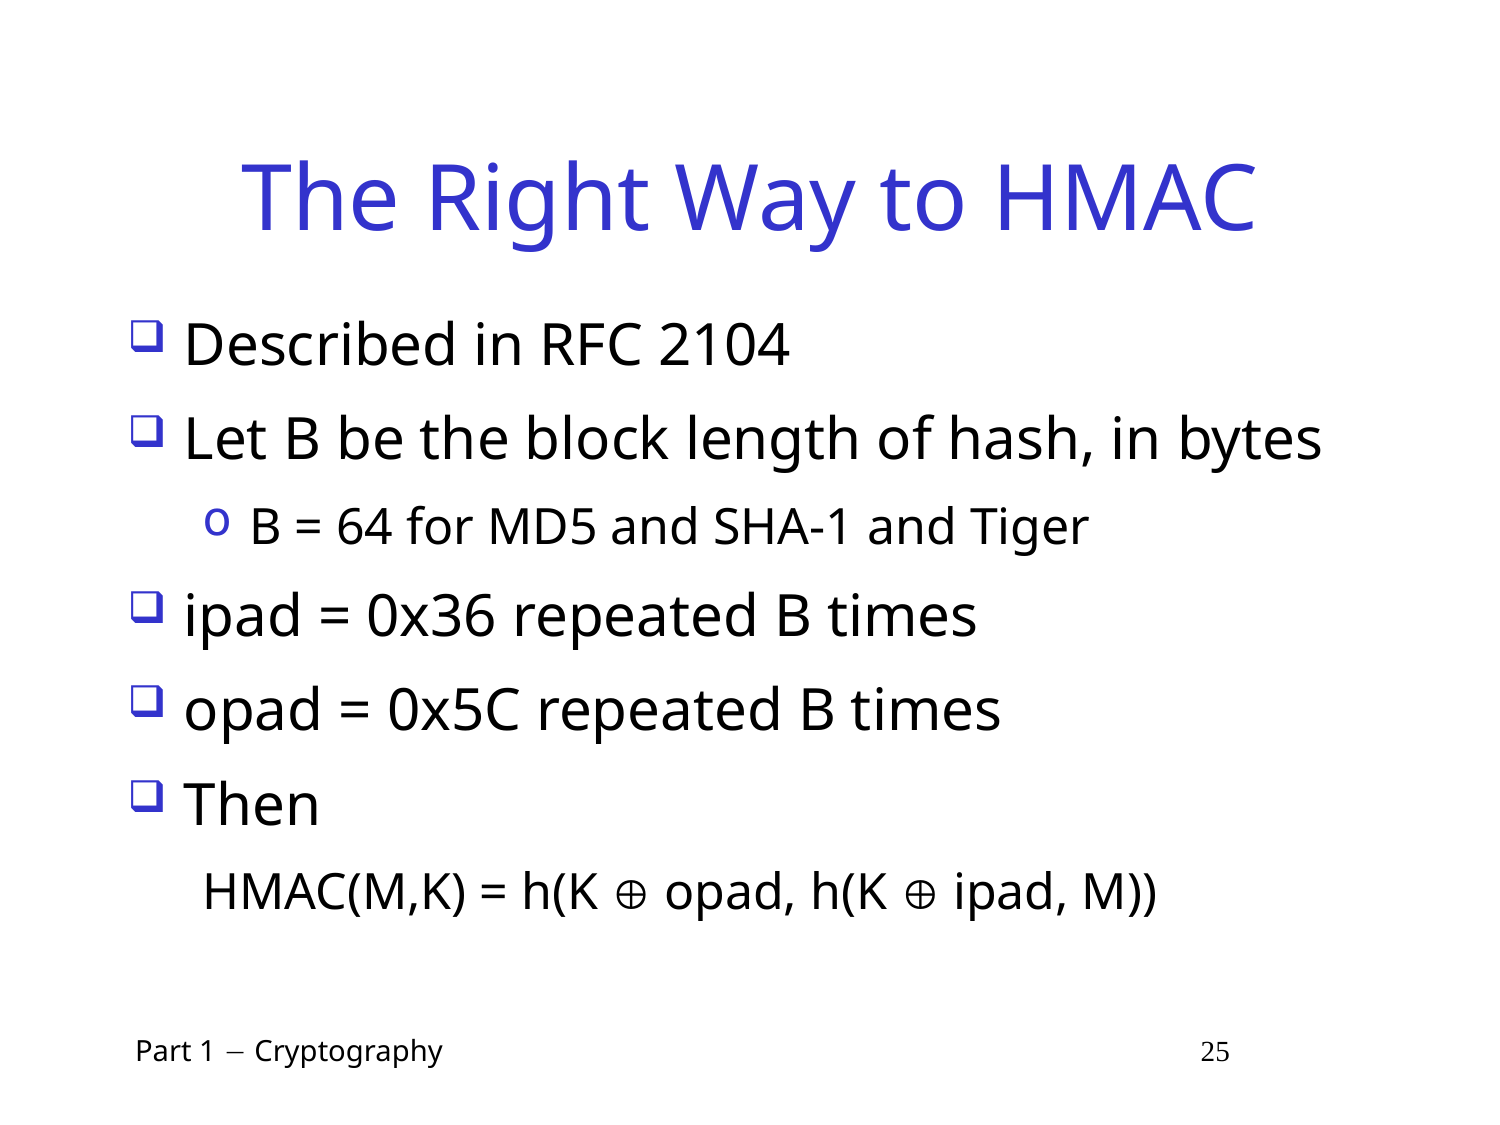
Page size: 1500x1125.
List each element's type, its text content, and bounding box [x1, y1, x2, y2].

list Described in RFC 2104 Let B be the block length of hash, in bytes B = 64 for MD5 and SHA-1 and Tiger ipad = 0x36 repeated B times opad = 0x5C repeated B times Then HMAC(M,K) = h(K  opad, h(K  ipad, M)) [112, 299, 1388, 976]
title The Right Way to HMAC [112, 99, 1388, 288]
footer Part 1  Cryptography 25 [112, 1024, 1401, 1101]
